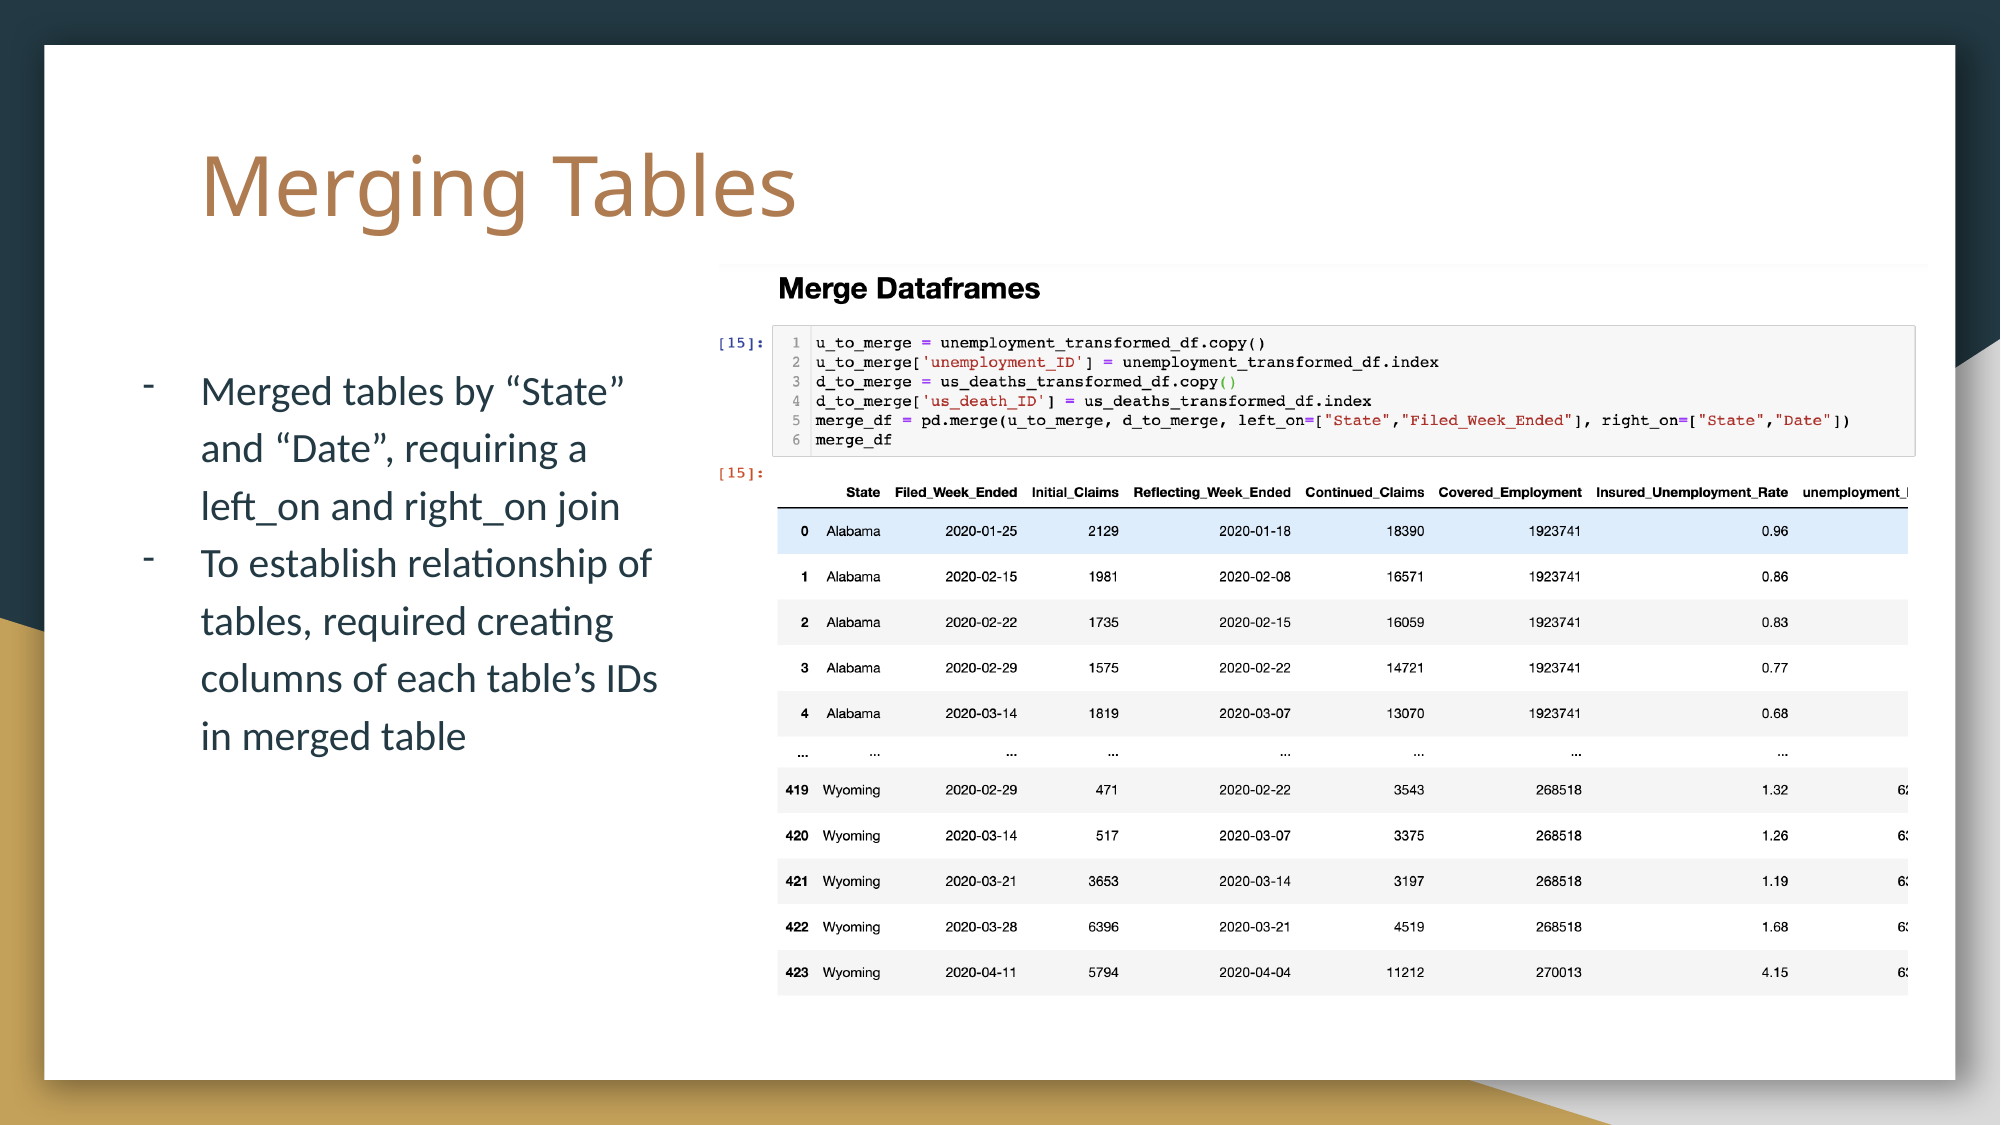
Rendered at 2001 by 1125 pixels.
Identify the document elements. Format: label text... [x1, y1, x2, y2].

list Merged tables by “State” and “Date”, requiring a left_on and right_on join To establish relationship of tables, required creating columns of each table’s IDs in merged table [105, 335, 694, 872]
picture [718, 264, 1928, 1011]
title Merging Tables [179, 112, 1821, 322]
